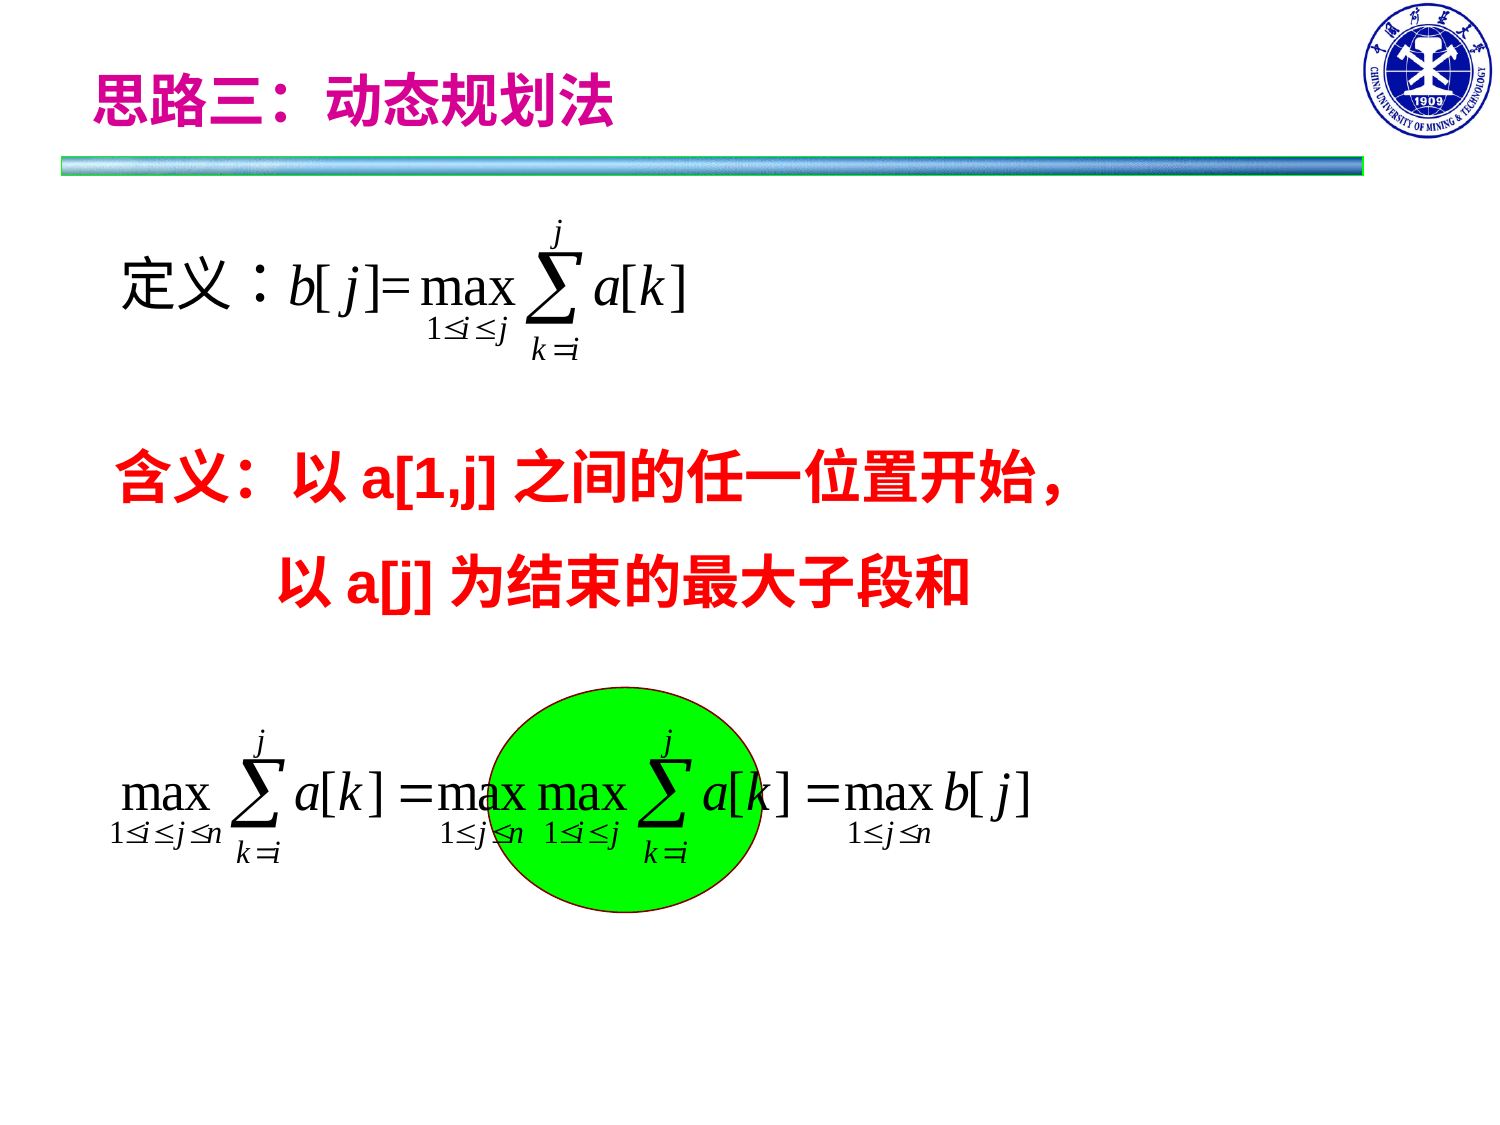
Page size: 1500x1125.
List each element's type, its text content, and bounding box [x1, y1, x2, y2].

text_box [104, 712, 1038, 875]
text_box 含义：以a[1,j]之间的任一位置开始， 以a[j]为结束的最大子段和 [99, 397, 1325, 623]
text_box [112, 199, 696, 375]
picture [62, 157, 1363, 175]
text_box 思路三：动态规划法 [76, 57, 631, 142]
text_box [539, 687, 711, 712]
text_box [522, 875, 728, 913]
picture [1355, 0, 1500, 141]
